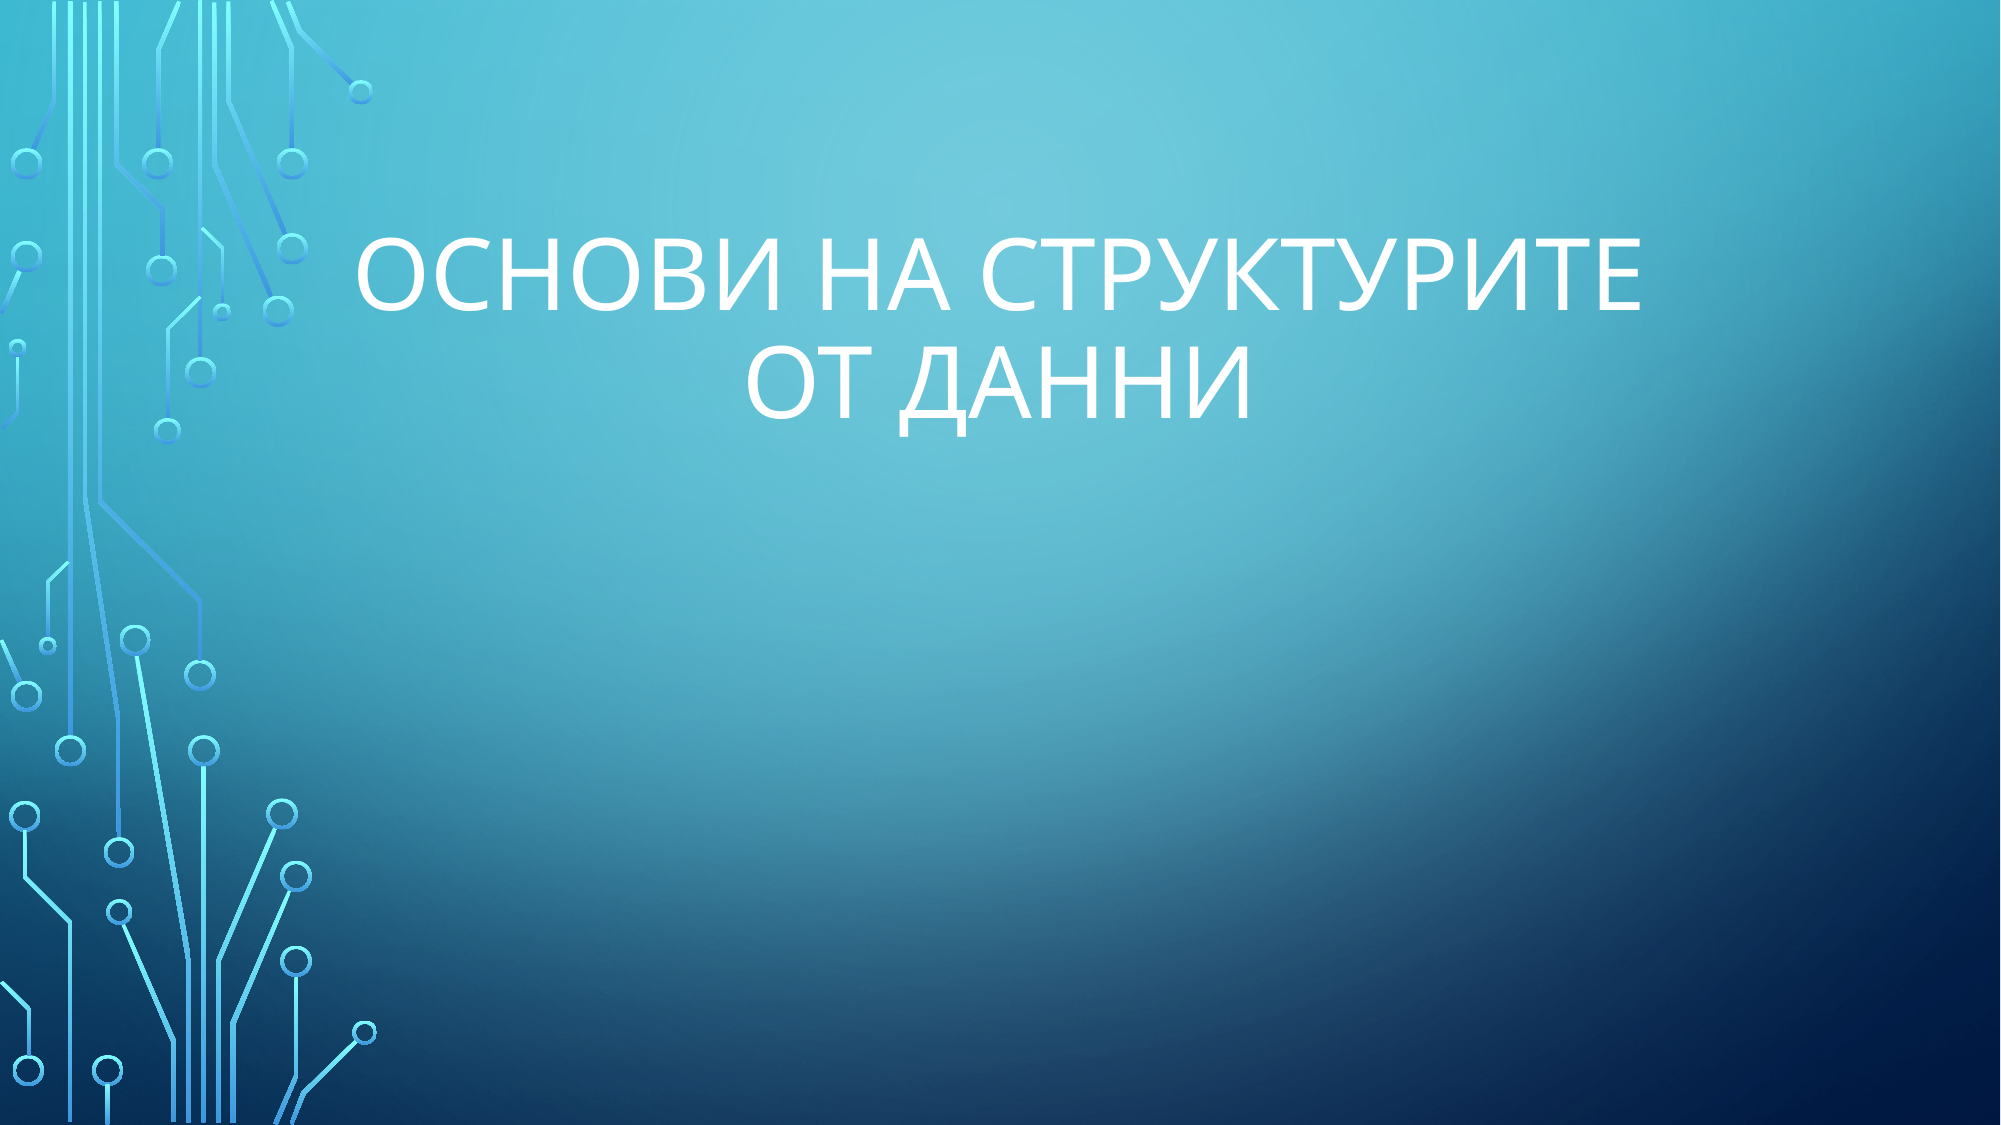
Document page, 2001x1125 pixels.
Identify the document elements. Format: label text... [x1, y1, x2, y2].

title Основи на структурите от данни [287, 213, 1713, 448]
